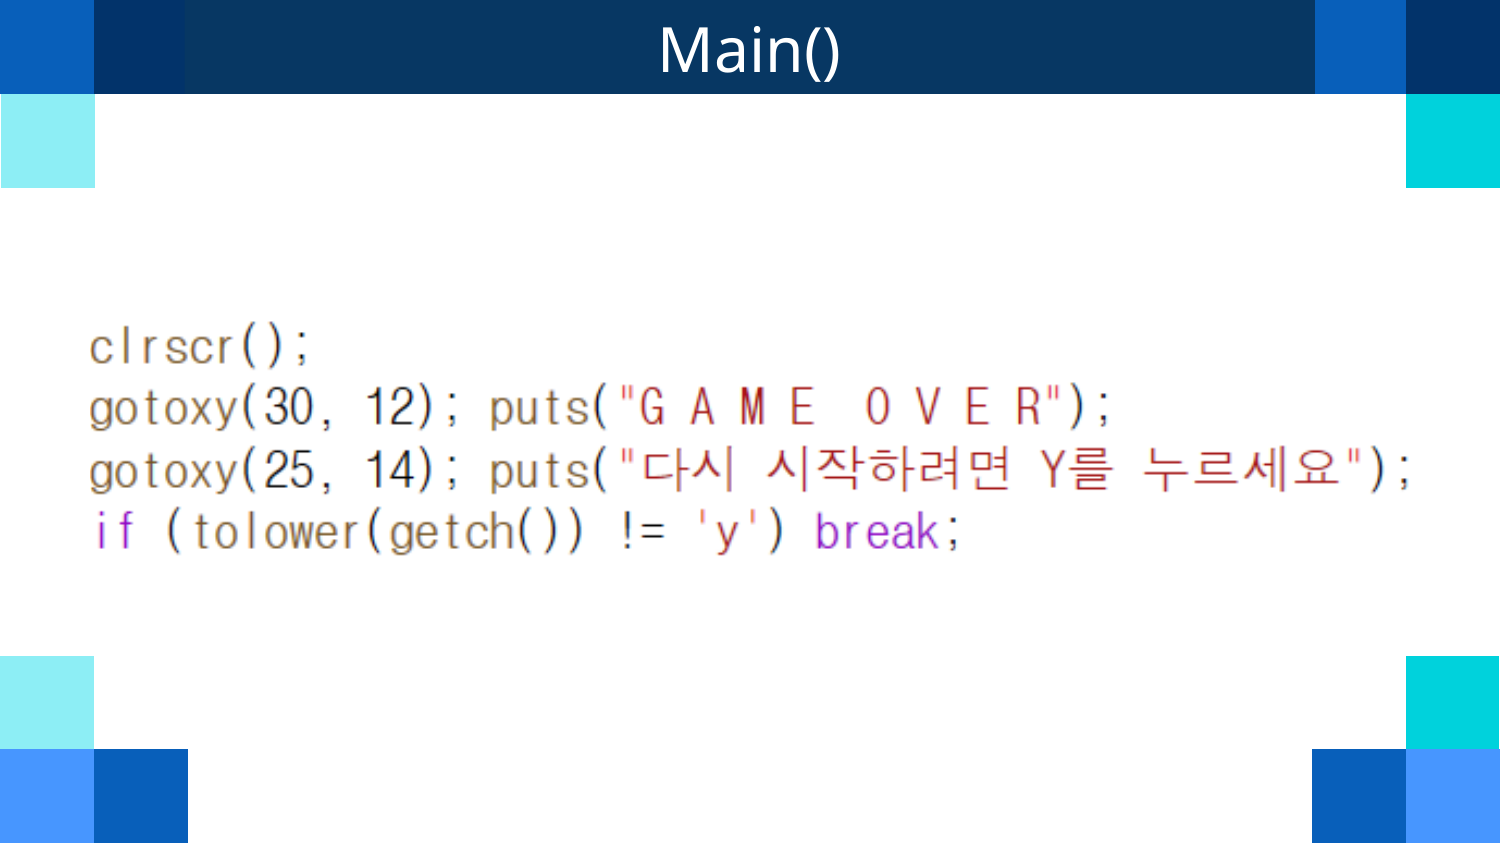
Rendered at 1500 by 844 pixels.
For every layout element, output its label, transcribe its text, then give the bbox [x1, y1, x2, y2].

title Main() [184, 0, 1315, 94]
picture [89, 318, 1426, 563]
